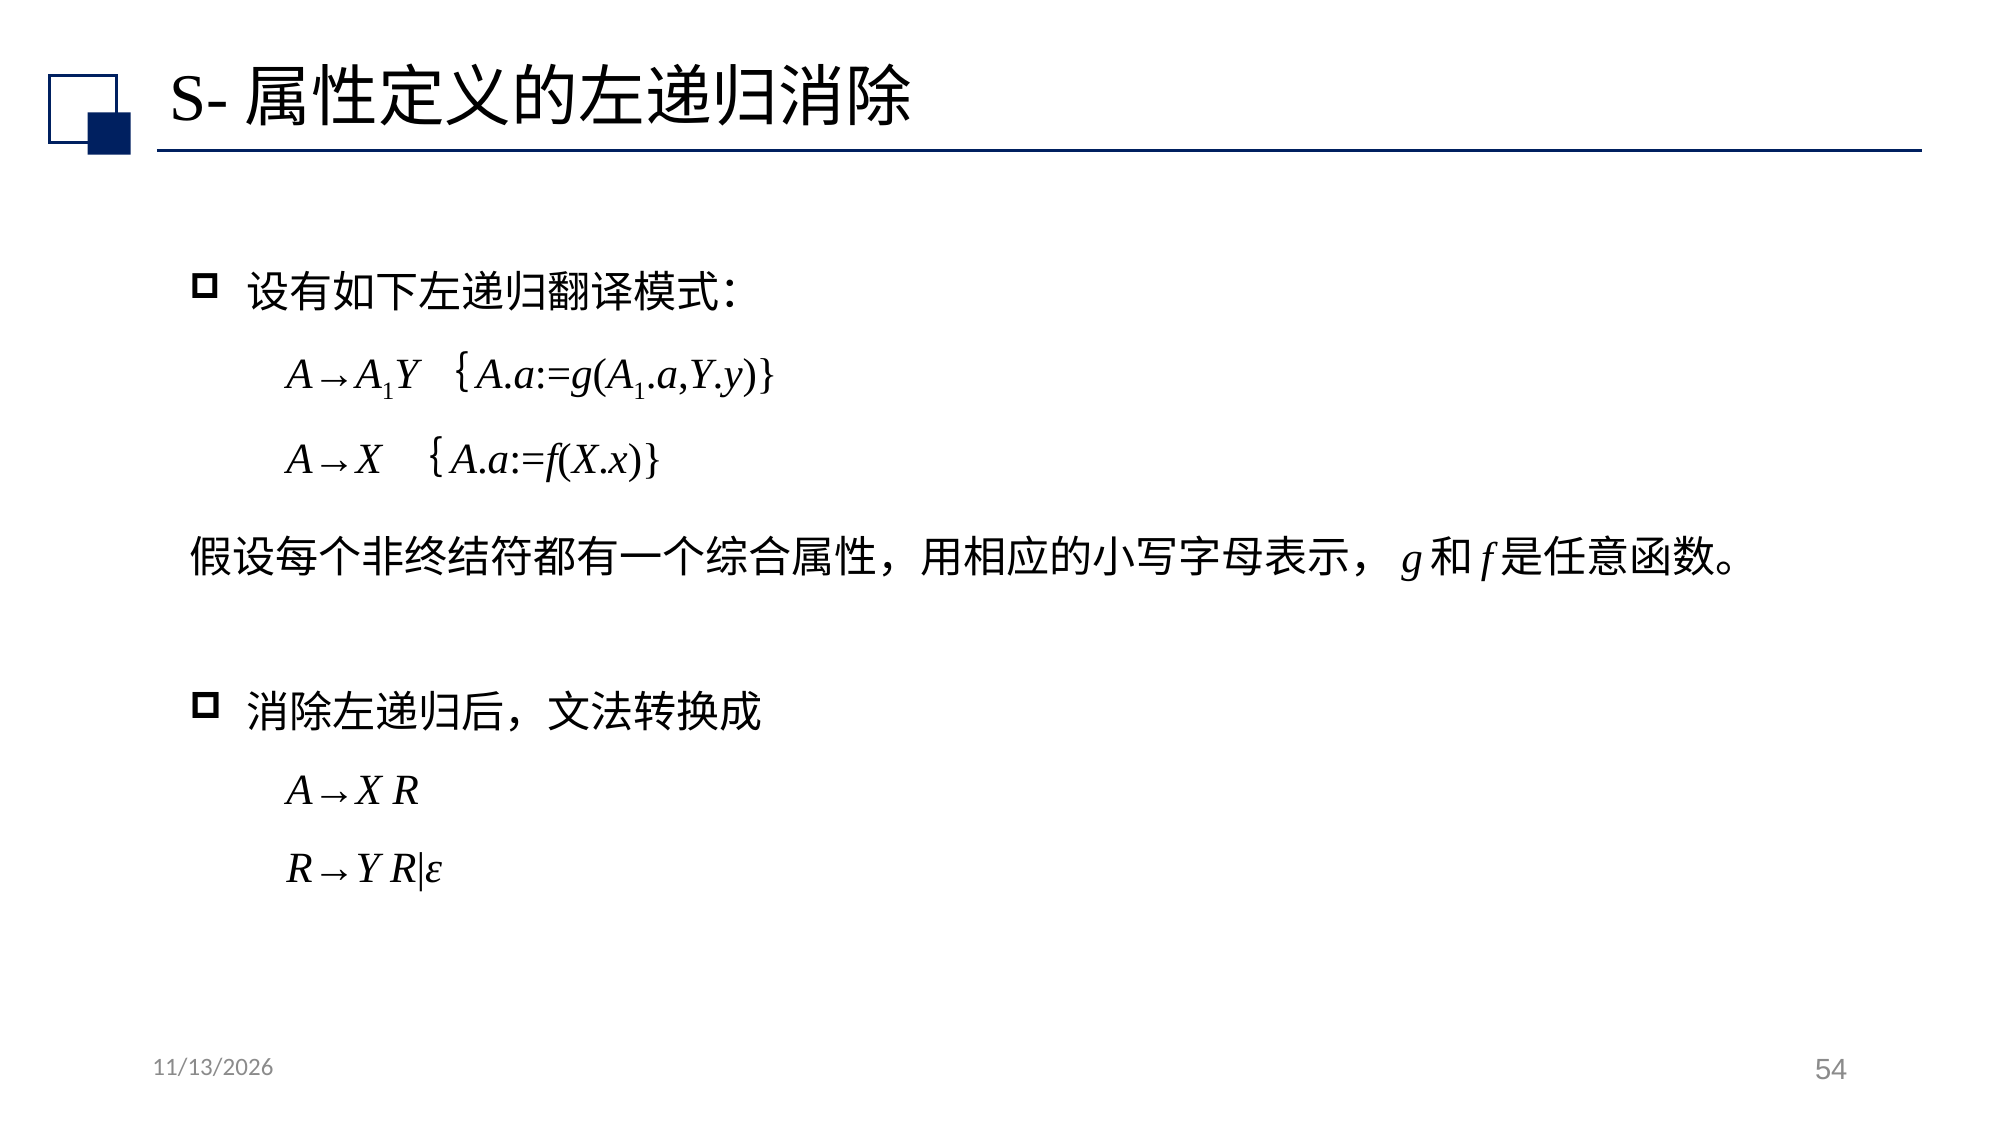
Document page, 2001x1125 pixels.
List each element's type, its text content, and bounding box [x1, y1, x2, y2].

list 设有如下左递归翻译模式： A→A1Y｛A.a:=g(A1.a,Y.y)} A→X ｛A.a:=f(X.x)} 假设每个非终结符都有一个综合属性，用相应的小写字母表示，g和f是任意函数。 消除左递归后，文法转换成 A→X R R→Y R|ε [174, 236, 1780, 914]
title S-属性定义的左递归消除 [154, 50, 1880, 143]
slide_number 54 [1412, 1042, 1863, 1103]
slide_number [137, 1042, 588, 1103]
